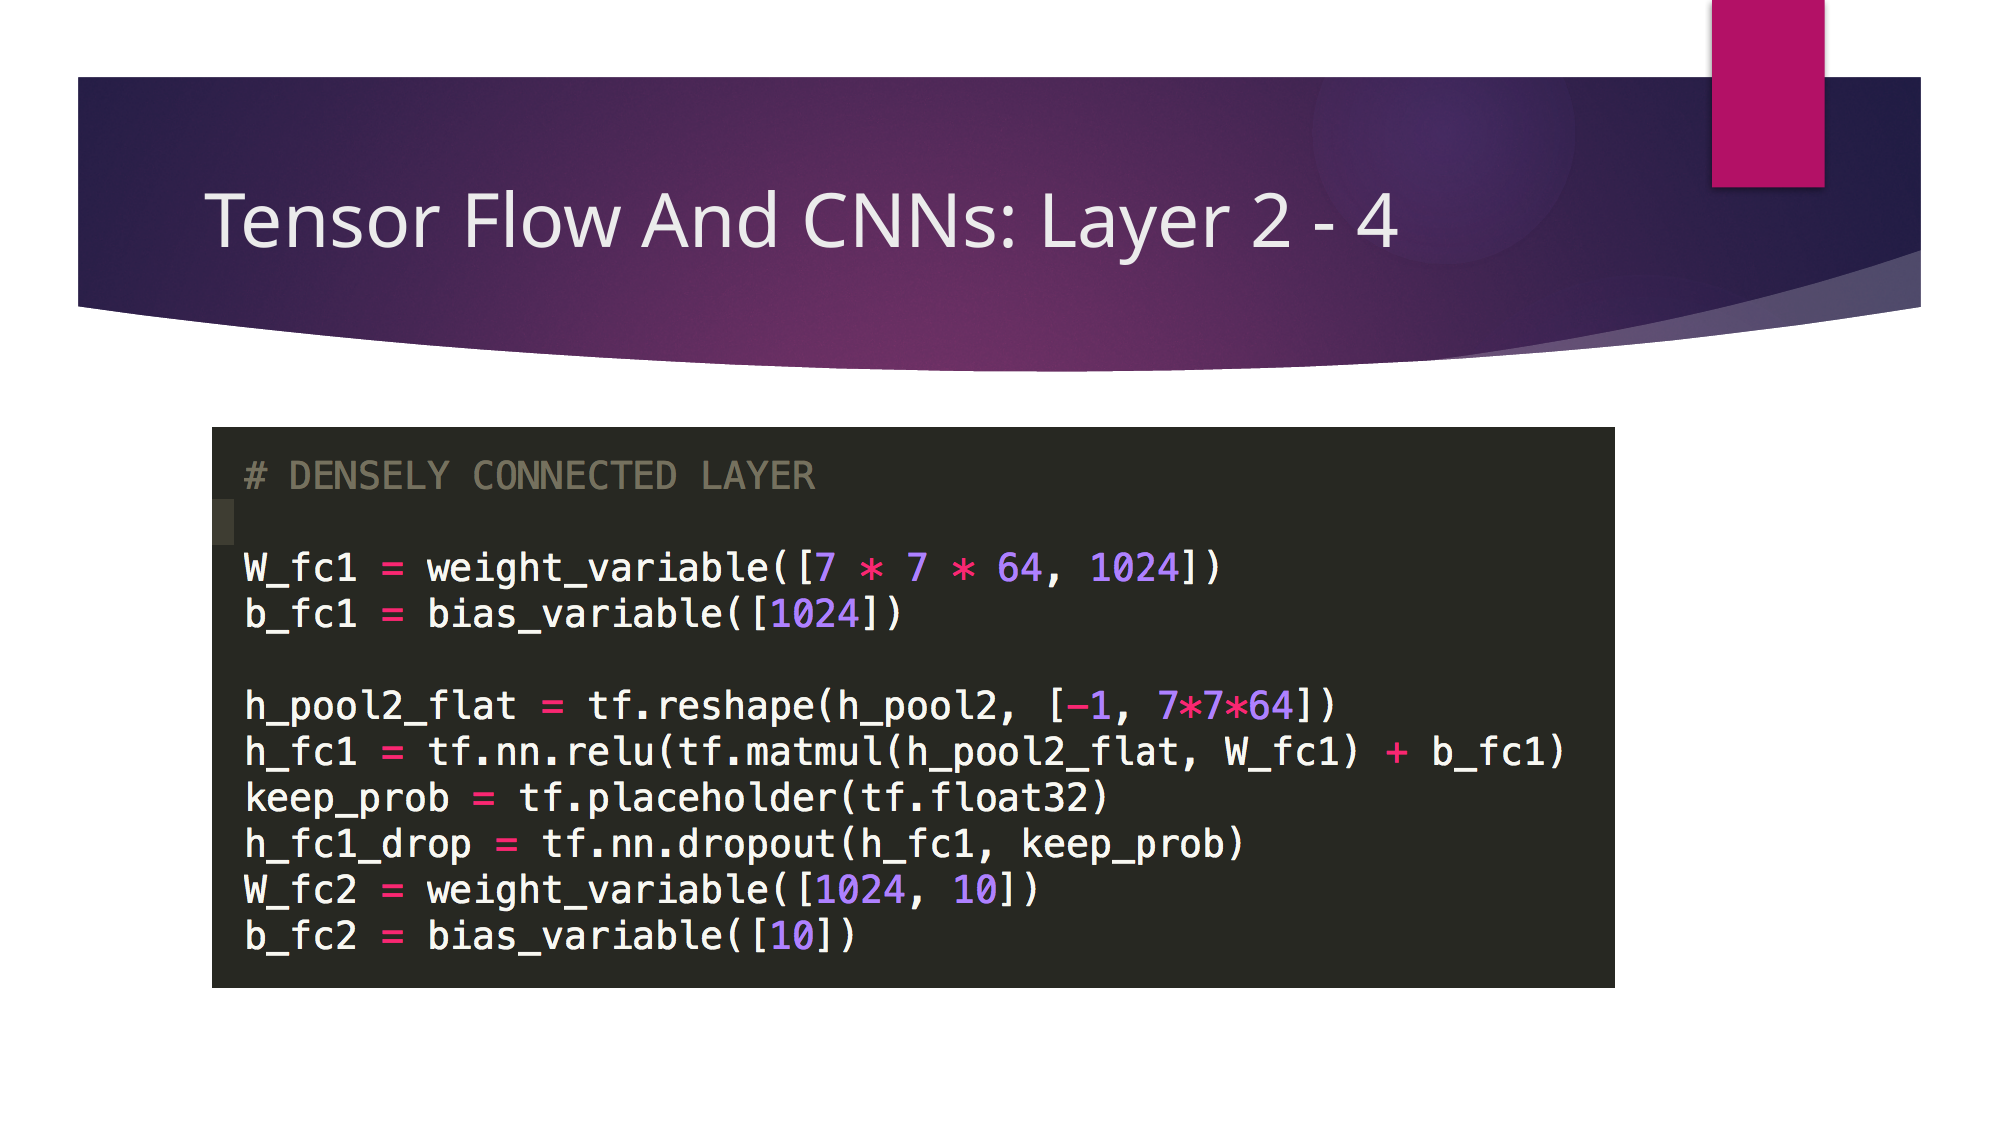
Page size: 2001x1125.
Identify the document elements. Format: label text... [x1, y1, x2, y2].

title Tensor Flow And CNNs: Layer 2 - 4 [189, 159, 1627, 276]
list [212, 426, 1615, 988]
